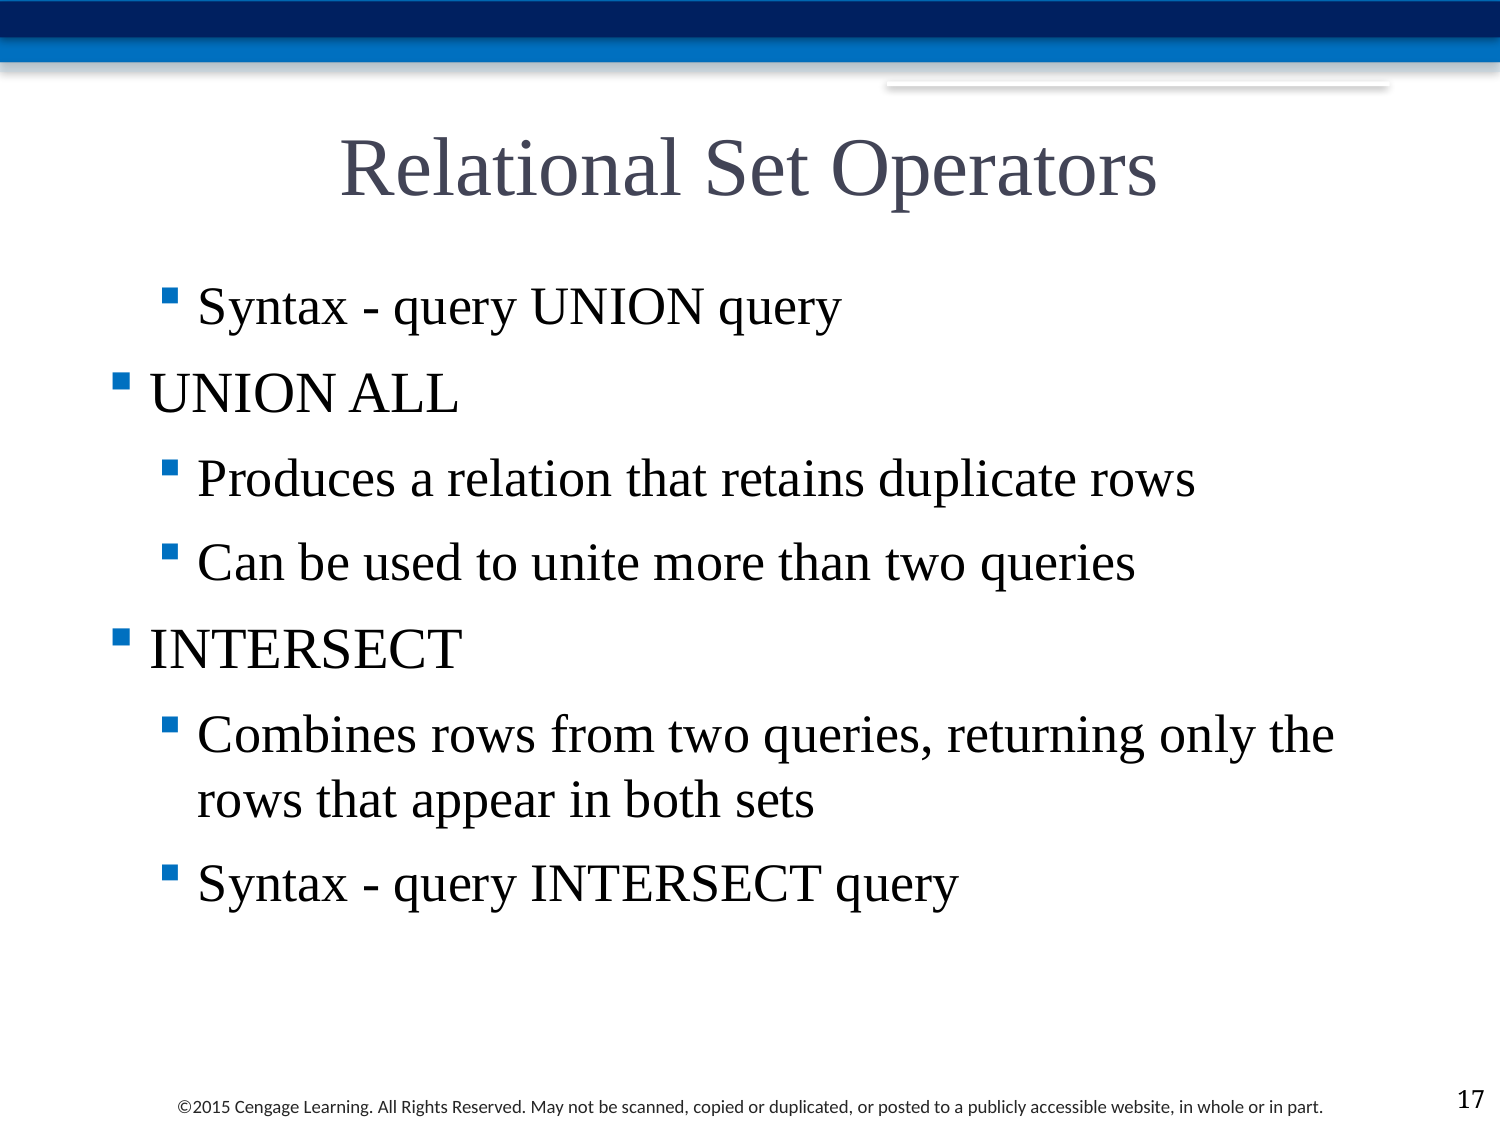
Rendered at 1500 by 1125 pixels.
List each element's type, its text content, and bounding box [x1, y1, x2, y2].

slide_number 17 [1425, 1074, 1500, 1125]
title Relational Set Operators [75, 75, 1425, 250]
list Syntax - query UNION query UNION ALL Produces a relation that retains duplicate rows Can be used to unite more than two queries INTERSECT Combines rows from two queries, returning only the rows that appear in both sets Syntax - query INTERSECT query [75, 262, 1425, 1066]
